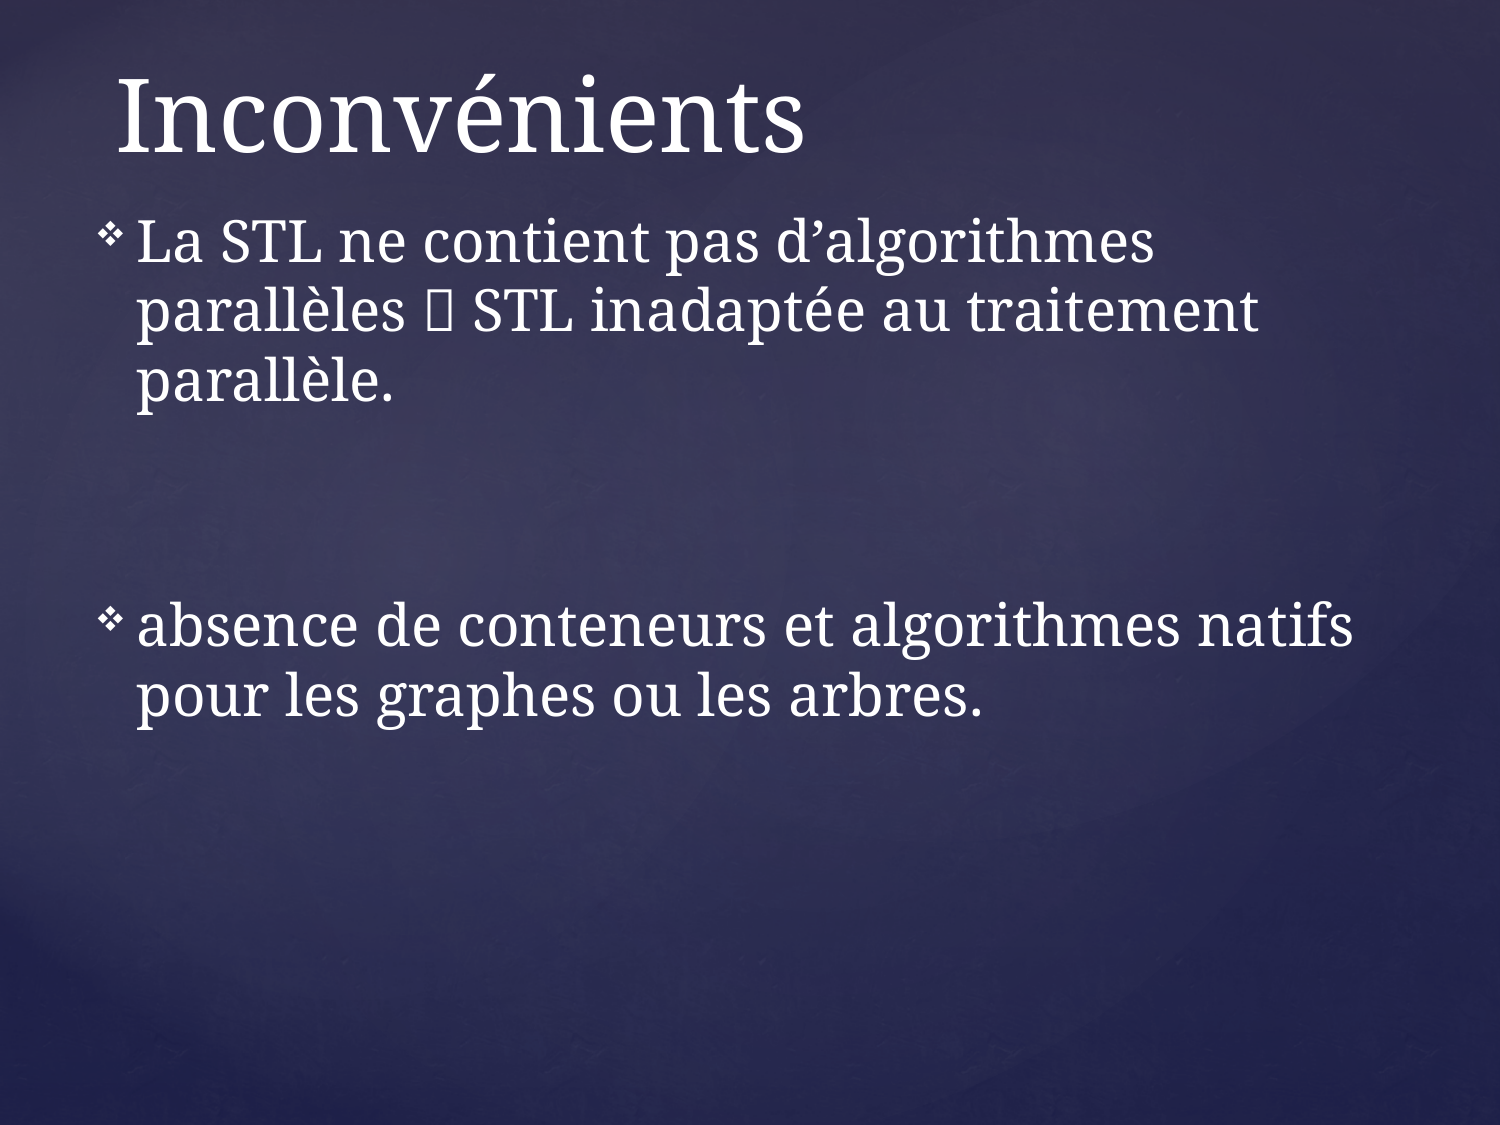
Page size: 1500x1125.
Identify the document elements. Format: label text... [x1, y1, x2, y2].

title Inconvénients [100, 30, 1338, 181]
list La STL ne contient pas d’algorithmes parallèles  STL inadaptée au traitement parallèle. absence de conteneurs et algorithmes natifs pour les graphes ou les arbres. [76, 196, 1436, 1094]
